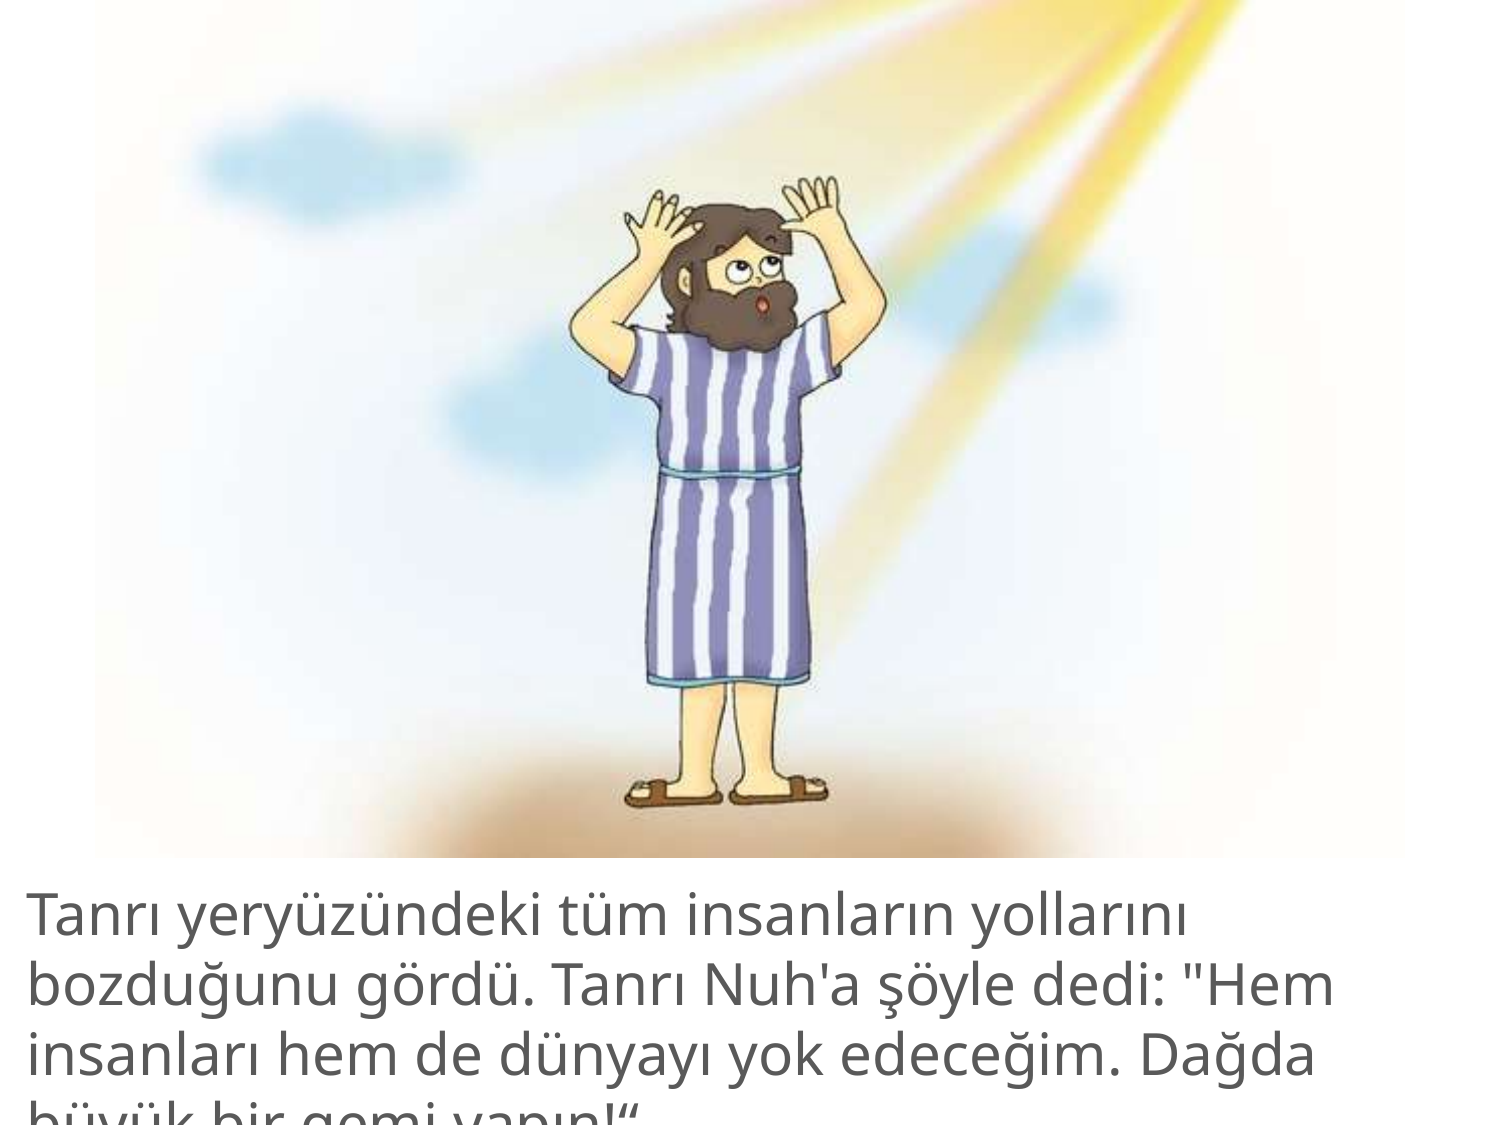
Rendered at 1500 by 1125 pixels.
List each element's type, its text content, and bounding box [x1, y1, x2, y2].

text_box Tanrı yeryüzündeki tüm insanların yollarını bozduğunu gördü. Tanrı Nuh'a şöyle dedi: "Hem insanları hem de dünyayı yok edeceğim. Dağda büyük bir gemi yapın!“ [11, 869, 1483, 1125]
picture [94, 0, 1405, 858]
